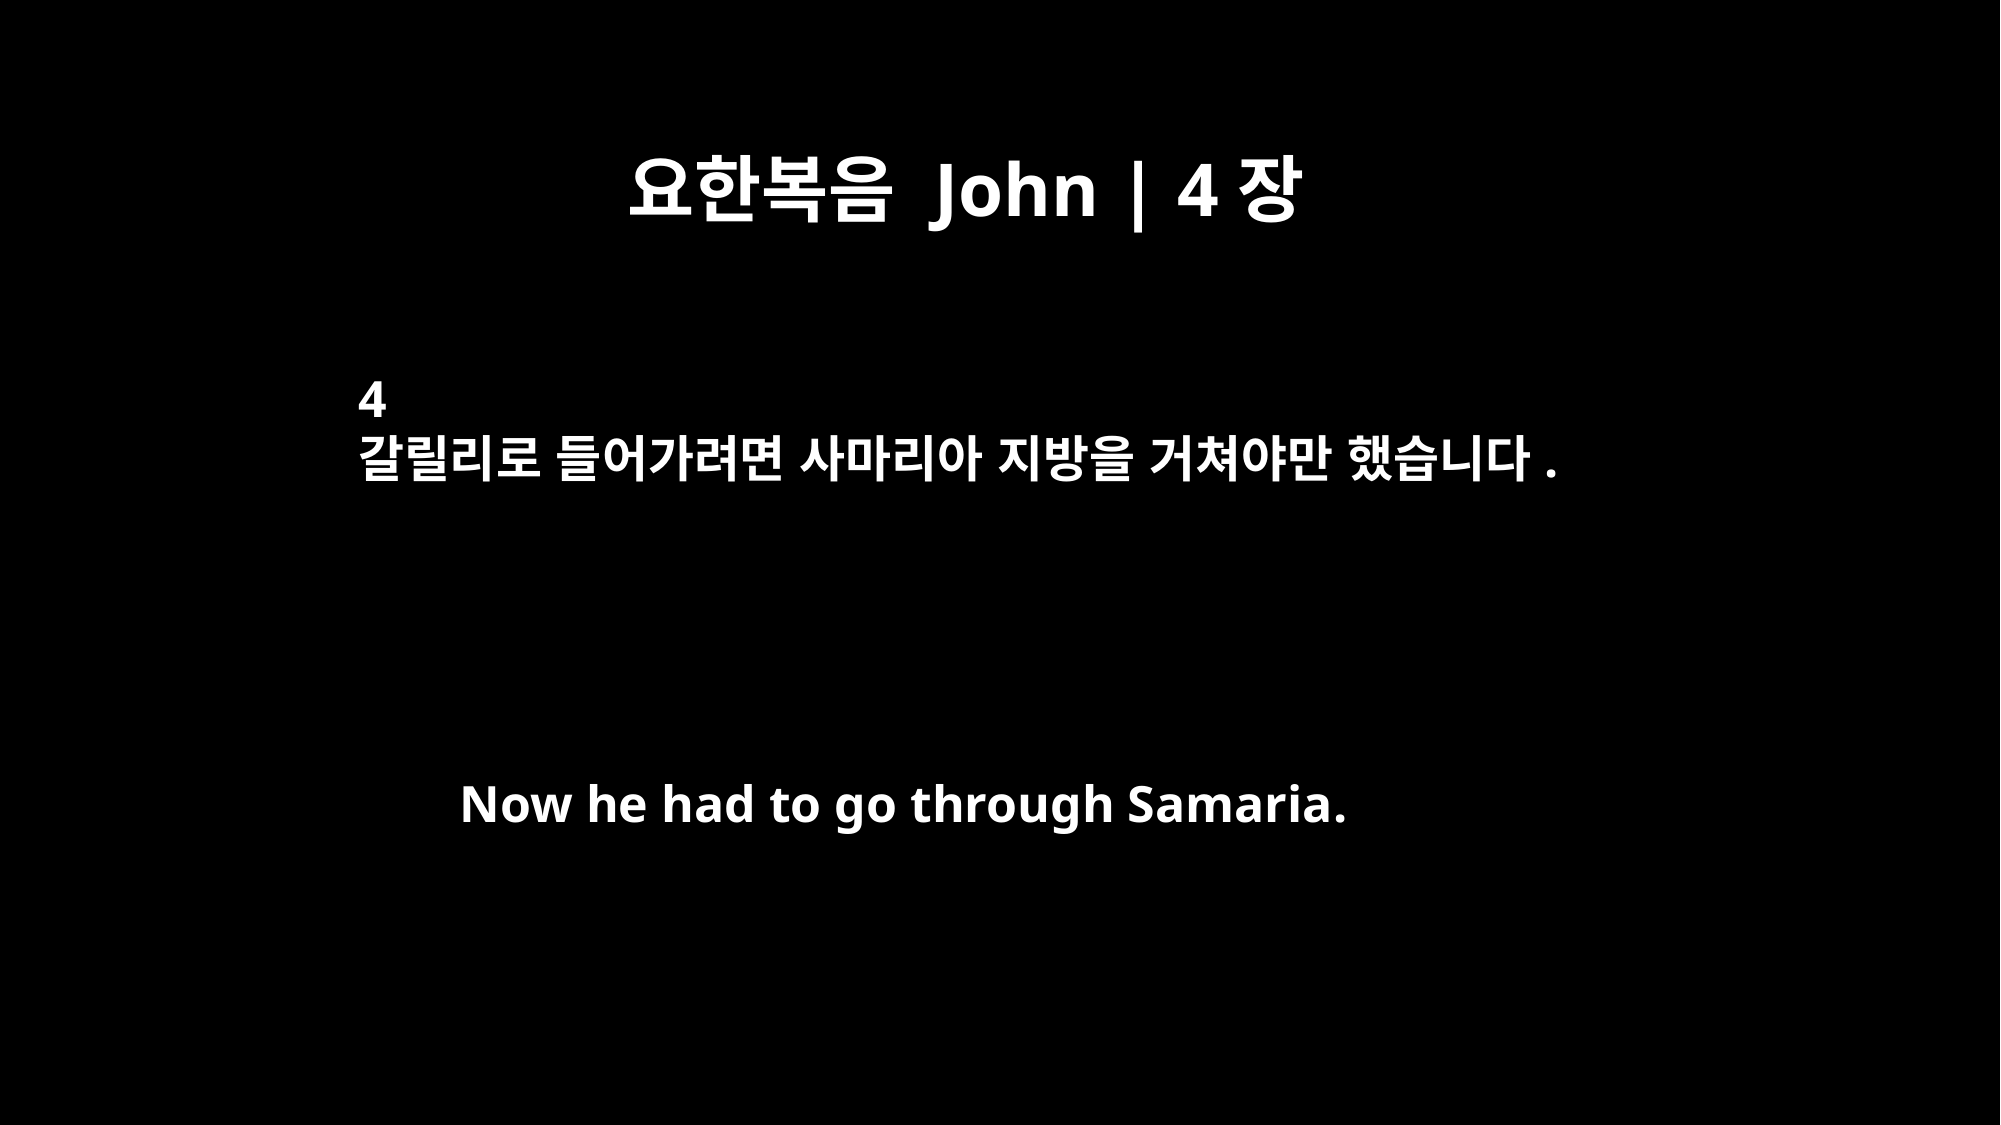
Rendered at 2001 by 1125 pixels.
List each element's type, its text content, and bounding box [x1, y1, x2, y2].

text_box 4 갈릴리로 들어가려면 사마리아 지방을 거쳐야만 했습니다. [343, 359, 1574, 495]
text_box 요한복음 John | 4장 [612, 136, 1320, 239]
text_box Now he had to go through Samaria. [444, 764, 1363, 840]
